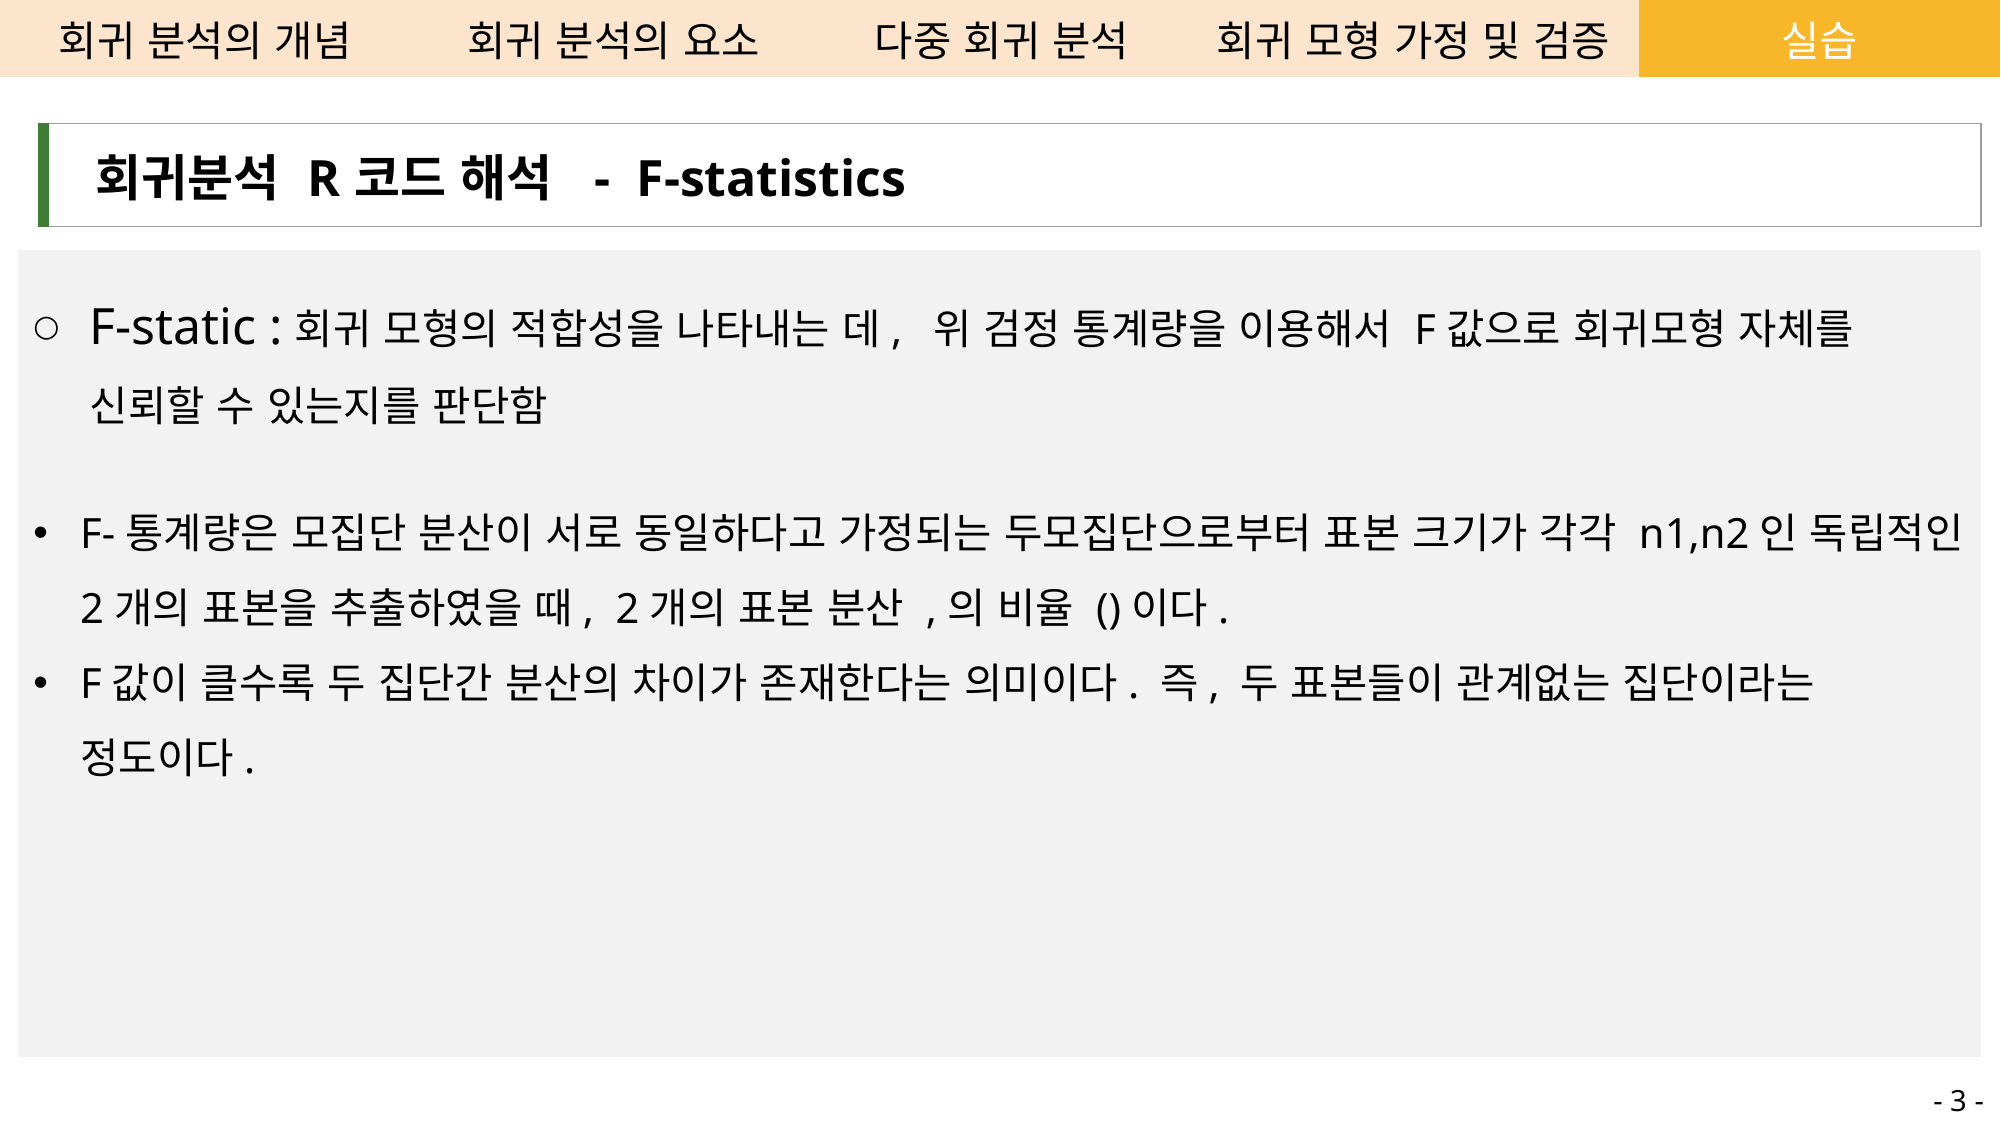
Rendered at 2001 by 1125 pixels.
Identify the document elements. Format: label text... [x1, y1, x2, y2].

table_header 실습 [1639, 0, 2000, 77]
text_box - 3 - [1918, 1074, 2000, 1125]
table_header 회귀분석 R코드 해석 - F-statistics [49, 124, 1980, 226]
table_header 다중 회귀 분석 [817, 0, 1187, 77]
table_header 회귀 분석의 개념 [0, 0, 410, 77]
table_header 회귀 모형 가정 및 검증 [1187, 0, 1639, 77]
table_header 회귀 분석의 요소 [410, 0, 817, 77]
